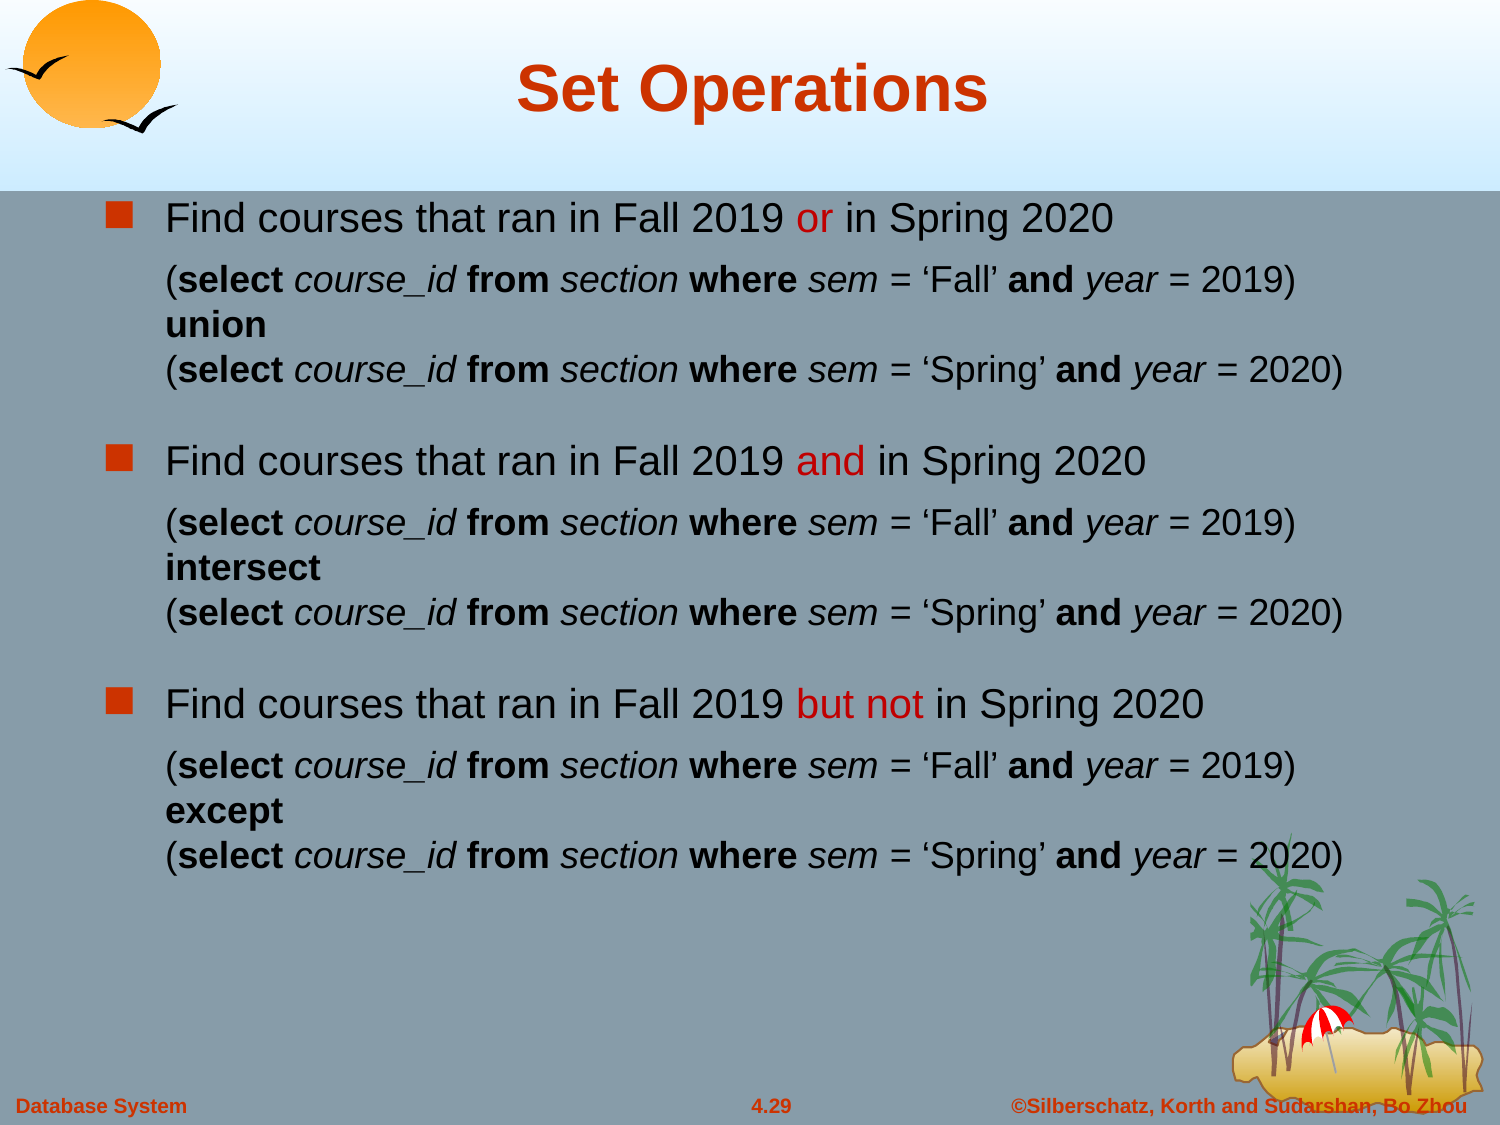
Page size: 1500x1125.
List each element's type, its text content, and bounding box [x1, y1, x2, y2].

title Set Operations [90, 32, 1416, 134]
list Find courses that ran in Fall 2019 or in Spring 2020 (select course_id from section where sem = ‘Fall’ and year = 2019) union (select course_id from section where sem = ‘Spring’ and year = 2020) Find courses that ran in Fall 2019 and in Spring 2020 (select course_id from section where sem = ‘Fall’ and year = 2019) intersect (select course_id from section where sem = ‘Spring’ and year = 2020) Find courses that ran in Fall 2019 but not in Spring 2020 (select course_id from section where sem = ‘Fall’ and year = 2019) except (select course_id from section where sem = ‘Spring’ and year = 2020) [93, 189, 1382, 983]
